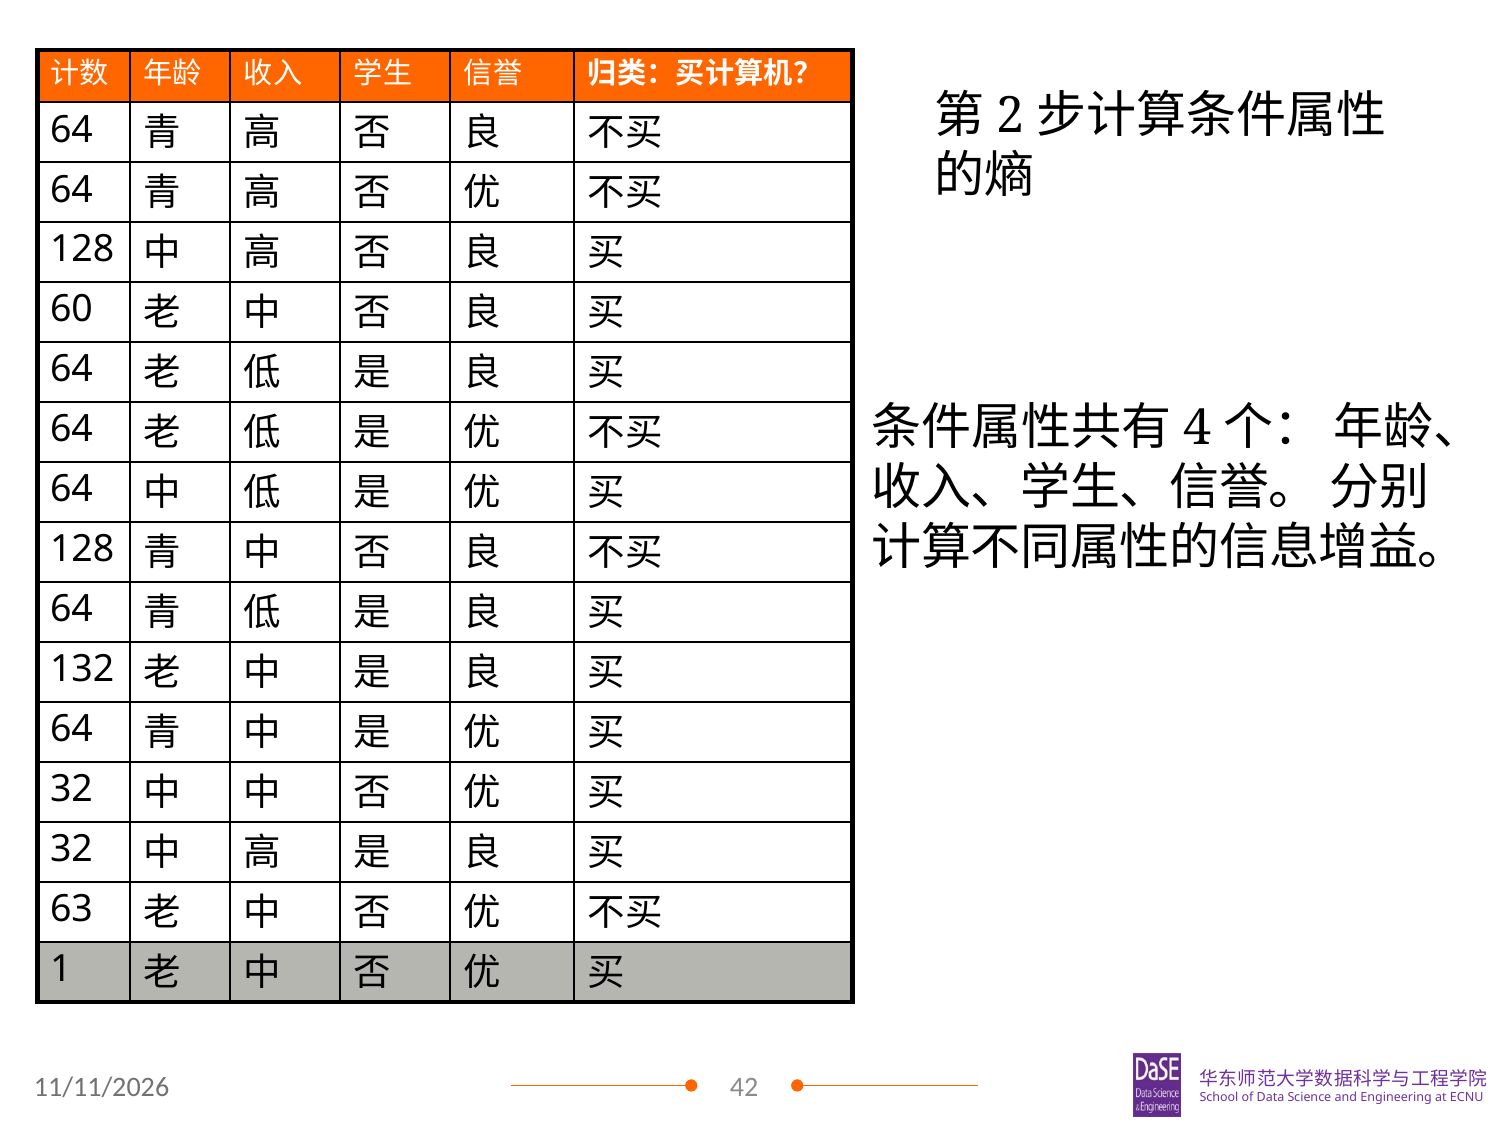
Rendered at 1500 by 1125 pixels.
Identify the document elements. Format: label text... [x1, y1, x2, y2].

table_cell 青 [131, 523, 229, 581]
table_cell 优 [451, 703, 573, 761]
table_cell 高 [231, 163, 339, 221]
picture [1133, 1053, 1181, 1117]
table_cell 中 [131, 223, 229, 281]
table_cell 良 [451, 103, 573, 161]
table_cell 买 [575, 703, 850, 761]
table_cell 中 [231, 643, 339, 701]
table_cell 良 [451, 643, 573, 701]
table_cell 良 [451, 283, 573, 341]
table_header 收入 [231, 52, 339, 101]
table_cell 否 [341, 103, 449, 161]
table_cell 买 [575, 823, 850, 881]
table_cell 是 [341, 643, 449, 701]
table_cell 是 [341, 823, 449, 881]
table_cell 优 [451, 403, 573, 461]
table_header 计数 [40, 52, 129, 101]
table_header 学生 [341, 52, 449, 101]
table_cell 低 [231, 343, 339, 401]
table_header 信誉 [451, 52, 573, 101]
table_cell 是 [341, 703, 449, 761]
table_cell 中 [131, 463, 229, 521]
table_cell 青 [131, 703, 229, 761]
table_cell 否 [341, 163, 449, 221]
table_cell 优 [451, 163, 573, 221]
table_cell 优 [451, 883, 573, 941]
table_cell 买 [575, 223, 850, 281]
table_cell 否 [341, 523, 449, 581]
table_cell 青 [131, 583, 229, 641]
table_cell 买 [575, 643, 850, 701]
table_cell 良 [451, 223, 573, 281]
table_cell 64 [40, 343, 129, 401]
table_cell 中 [231, 283, 339, 341]
table_cell 高 [231, 223, 339, 281]
table_header 归类：买计算机？ [575, 52, 850, 101]
table_cell 64 [40, 463, 129, 521]
table_cell 低 [231, 463, 339, 521]
table_cell 买 [575, 343, 850, 401]
table_cell 128 [40, 223, 129, 281]
table_cell 良 [451, 523, 573, 581]
table_cell 64 [40, 583, 129, 641]
table_cell 60 [40, 283, 129, 341]
table_cell 优 [451, 943, 573, 1000]
table_cell 132 [40, 643, 129, 701]
table_header 年龄 [131, 52, 229, 101]
table_cell 良 [451, 823, 573, 881]
table_cell 买 [575, 943, 850, 1000]
title 第2步计算条件属性的熵 [103, 25, 1397, 237]
table_cell 低 [231, 403, 339, 461]
table_cell 64 [40, 163, 129, 221]
table_cell 老 [131, 643, 229, 701]
table_cell 32 [40, 763, 129, 821]
table_cell 中 [131, 763, 229, 821]
table_cell 中 [231, 763, 339, 821]
table_cell 买 [575, 283, 850, 341]
table_cell 不买 [575, 883, 850, 941]
table_cell 1 [40, 943, 129, 1000]
table_cell 买 [575, 463, 850, 521]
table_cell 128 [40, 523, 129, 581]
table_cell 否 [341, 283, 449, 341]
table_cell 否 [341, 763, 449, 821]
table_cell 中 [231, 943, 339, 1000]
table_cell 老 [131, 403, 229, 461]
table_cell 老 [131, 883, 229, 941]
table_cell 优 [451, 463, 573, 521]
table_cell 否 [341, 883, 449, 941]
table_cell 青 [131, 163, 229, 221]
table_cell 中 [231, 883, 339, 941]
table_cell 良 [451, 583, 573, 641]
table_cell 是 [341, 403, 449, 461]
table_cell 64 [40, 103, 129, 161]
table_cell 是 [341, 463, 449, 521]
table_cell 良 [451, 343, 573, 401]
table_cell 32 [40, 823, 129, 881]
table_cell 63 [40, 883, 129, 941]
table_cell 老 [131, 943, 229, 1000]
table_cell 低 [231, 583, 339, 641]
table_cell 是 [341, 583, 449, 641]
table_cell 中 [231, 703, 339, 761]
table_cell 中 [131, 823, 229, 881]
table_cell 高 [231, 823, 339, 881]
table_cell 买 [575, 763, 850, 821]
table_cell 64 [40, 403, 129, 461]
table_cell 64 [40, 703, 129, 761]
table_cell 青 [131, 103, 229, 161]
table_cell 不买 [575, 403, 850, 461]
table_cell 老 [131, 283, 229, 341]
text_box 条件属性共有4个： 年龄、收入、学生、信誉。 分别计算不同属性的信息增益。 [869, 394, 1474, 575]
table_cell 中 [231, 523, 339, 581]
table_cell 不买 [575, 163, 850, 221]
table_cell 否 [341, 943, 449, 1000]
table_cell 是 [341, 343, 449, 401]
table_cell 不买 [575, 103, 850, 161]
table_cell 买 [575, 583, 850, 641]
table_cell 不买 [575, 523, 850, 581]
table_cell 否 [341, 223, 449, 281]
table_cell 老 [131, 343, 229, 401]
table_cell 优 [451, 763, 573, 821]
table_cell 高 [231, 103, 339, 161]
